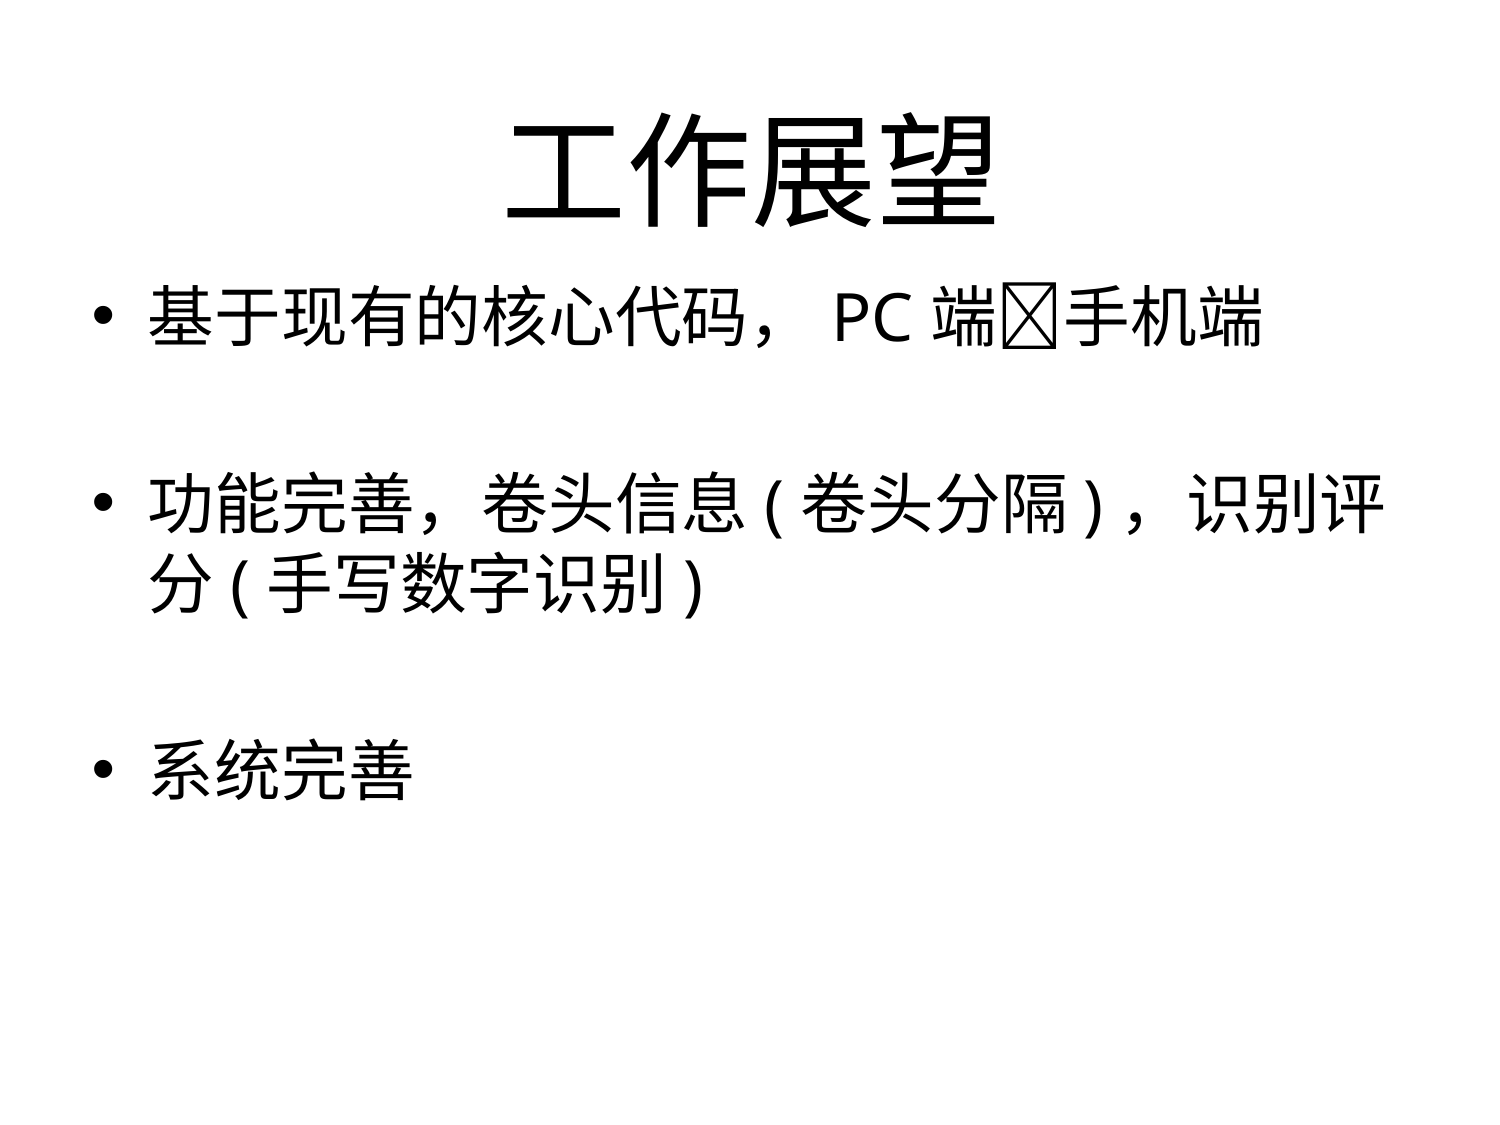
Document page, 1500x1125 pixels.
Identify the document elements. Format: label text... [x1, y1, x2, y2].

list 基于现有的核心代码，PC端手机端 功能完善，卷头信息(卷头分隔)，识别评分(手写数字识别) 系统完善 [76, 267, 1427, 1083]
title 工作展望 [76, 0, 1427, 267]
